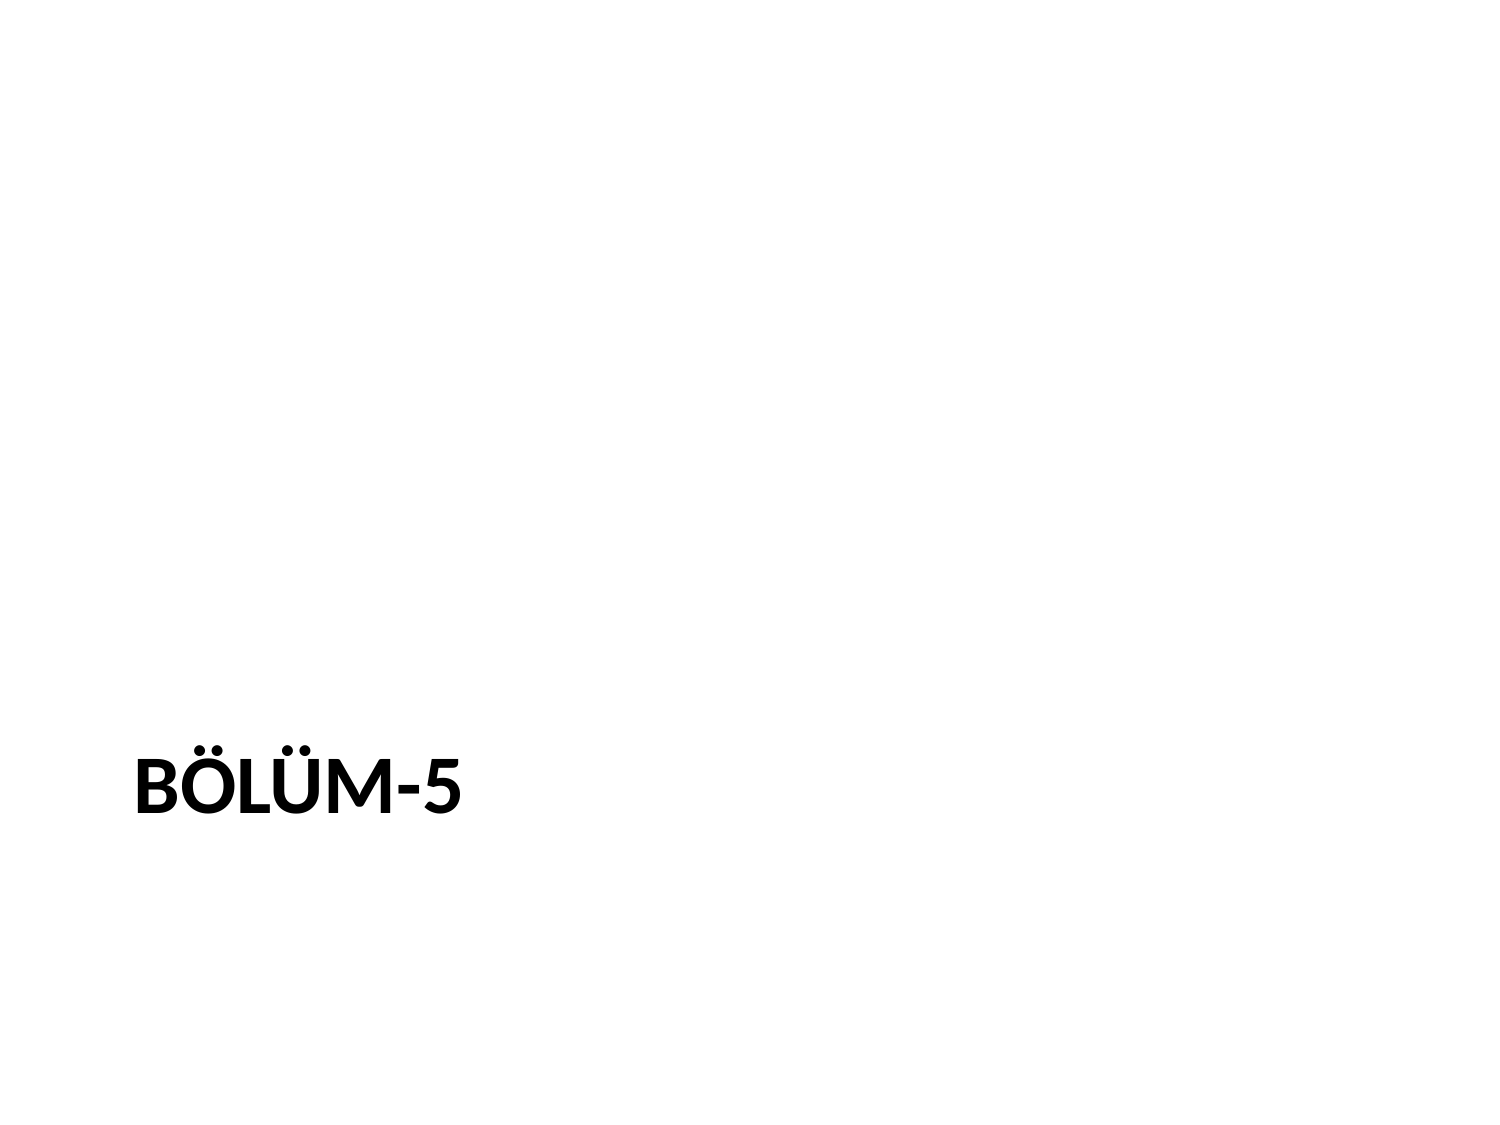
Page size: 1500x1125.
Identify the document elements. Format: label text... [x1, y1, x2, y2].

title BÖLÜM-5 [118, 722, 1394, 947]
